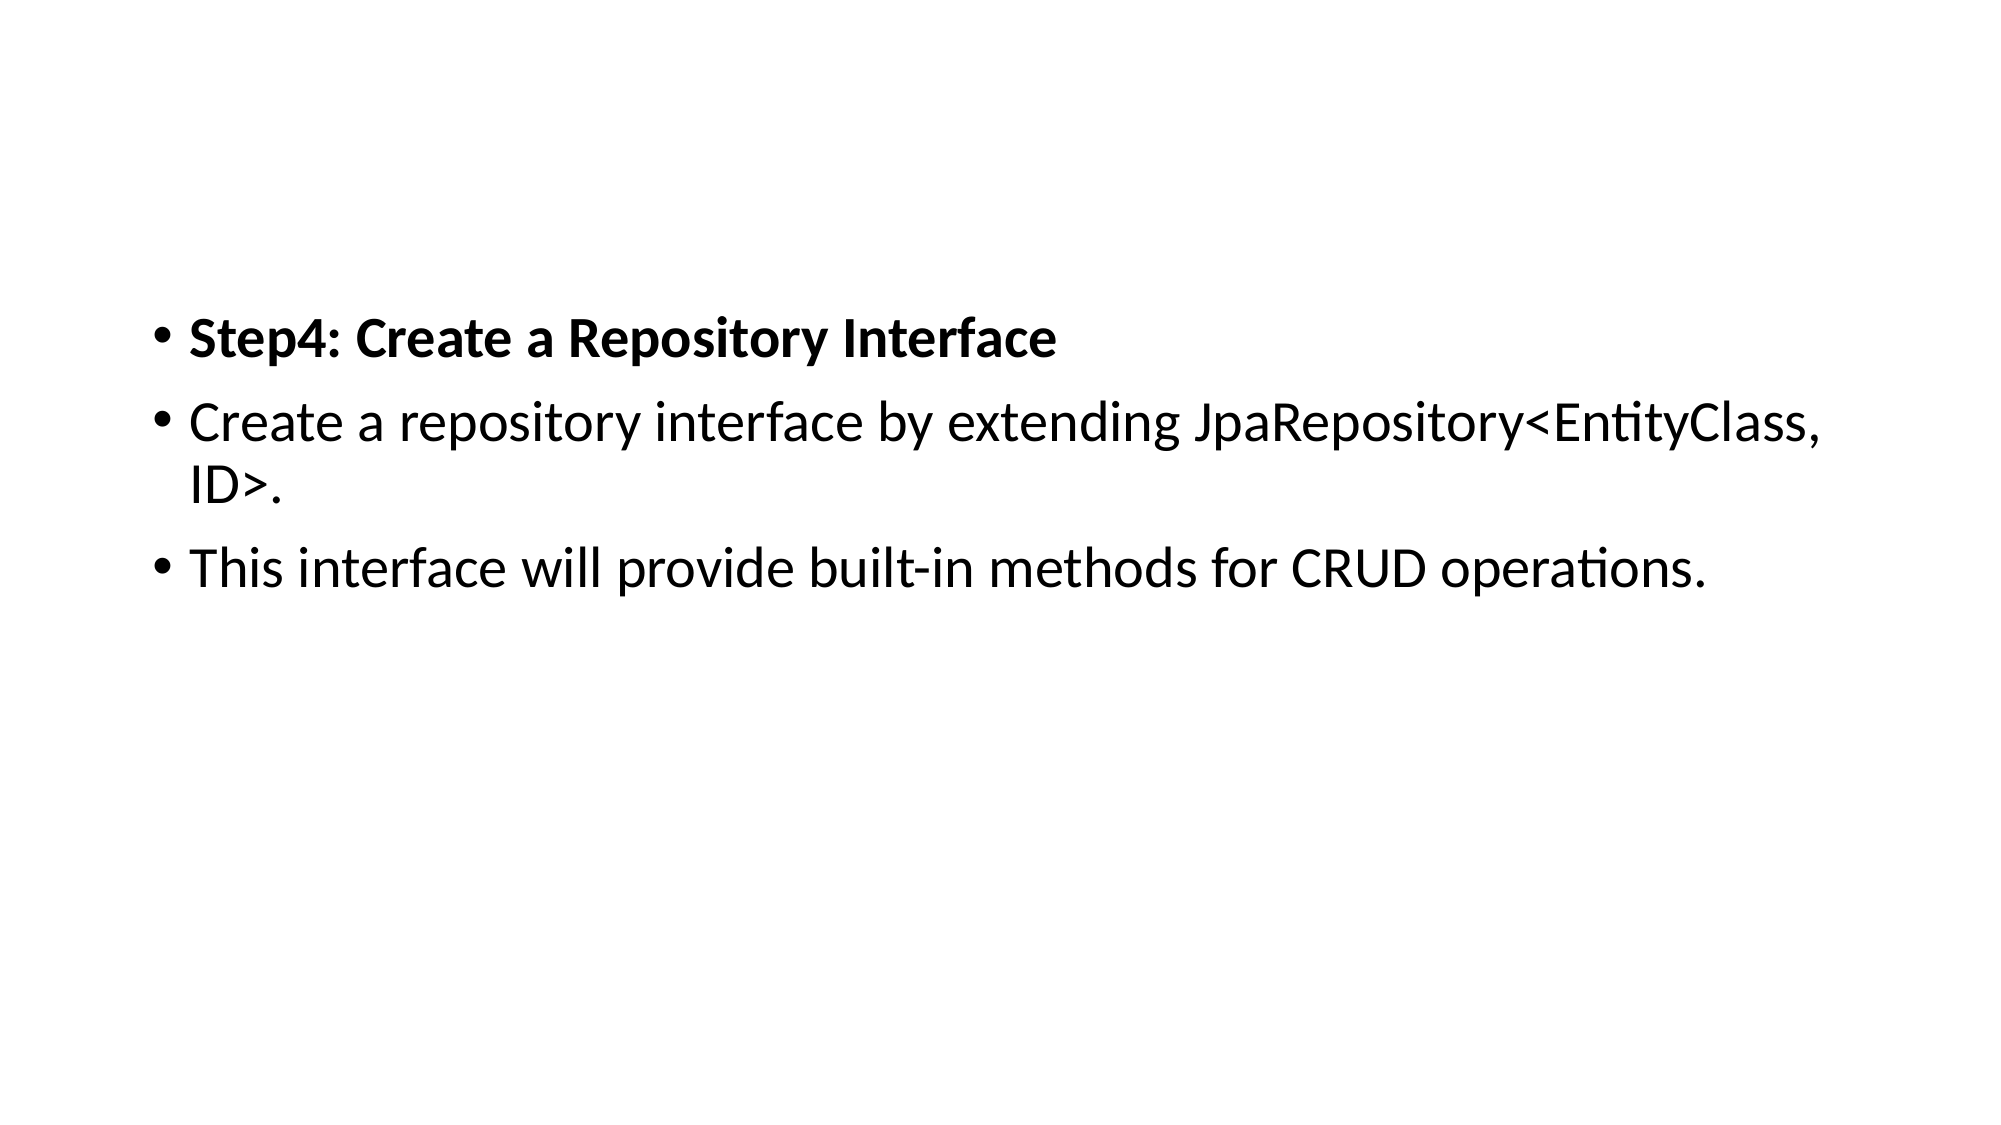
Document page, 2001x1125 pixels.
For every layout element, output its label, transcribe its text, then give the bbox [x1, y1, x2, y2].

list Step4: Create a Repository Interface Create a repository interface by extending JpaRepository<EntityClass, ID>. This interface will provide built-in methods for CRUD operations. [137, 299, 1863, 1014]
